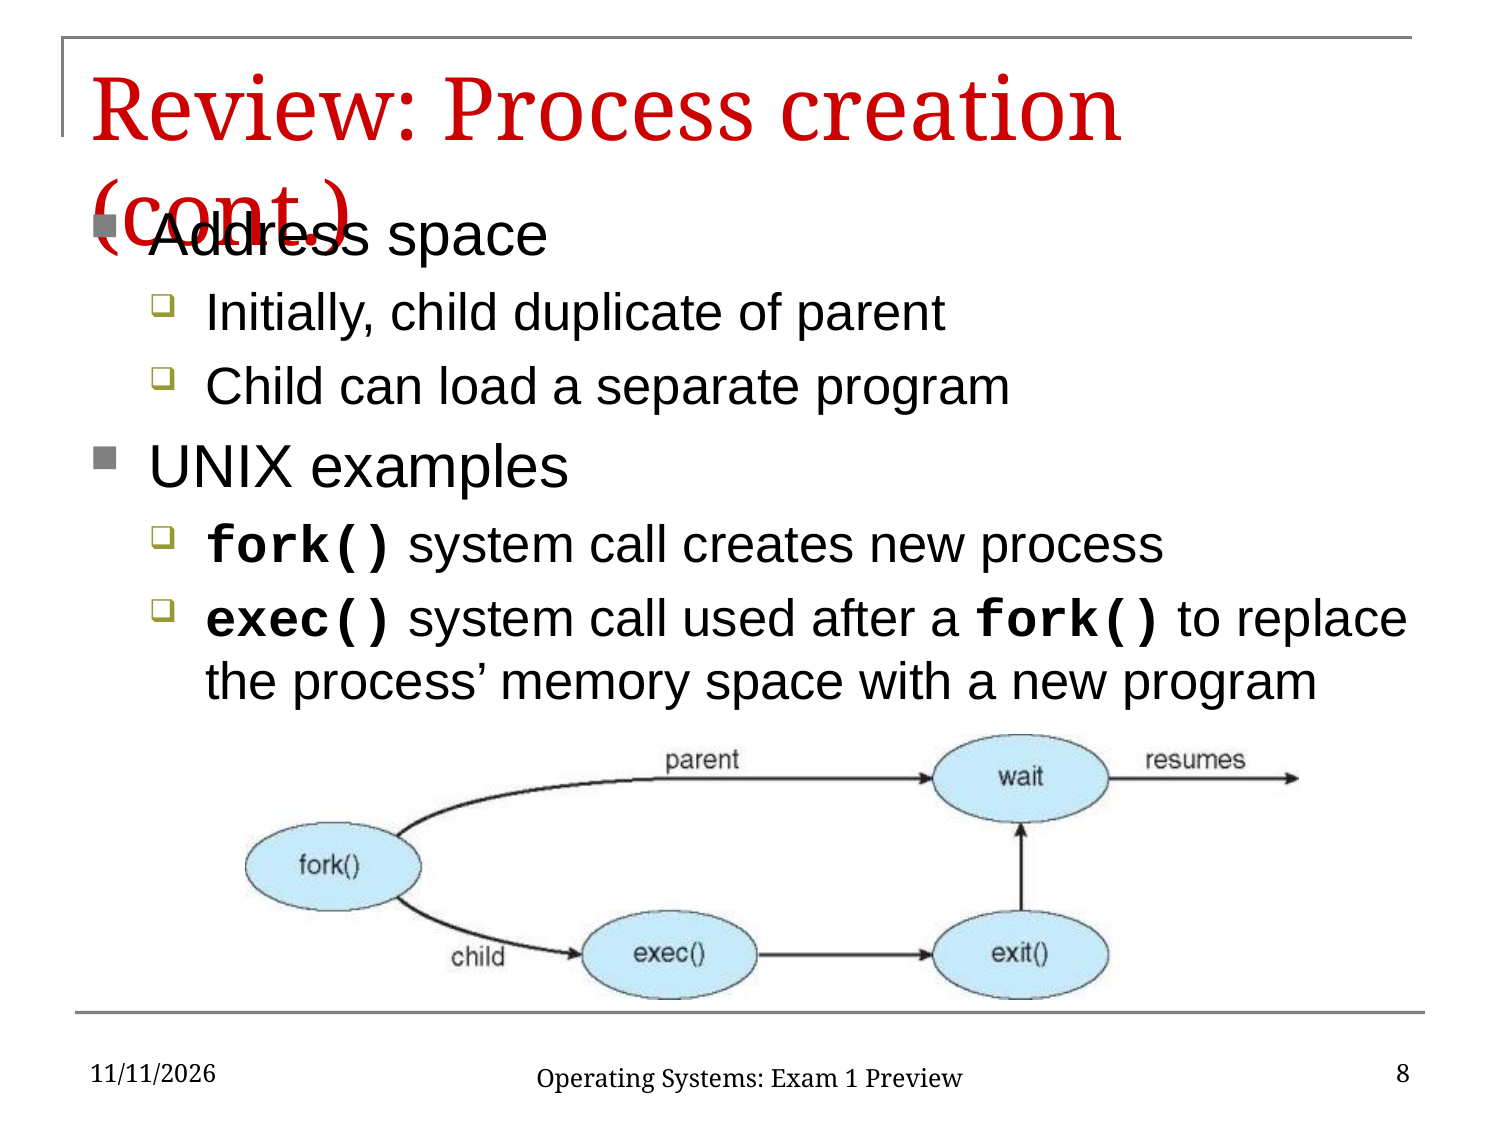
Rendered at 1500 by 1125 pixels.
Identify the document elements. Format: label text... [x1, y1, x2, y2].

footer Operating Systems: Exam 1 Preview [512, 1024, 988, 1101]
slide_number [74, 1023, 426, 1100]
slide_number 8 [1074, 1023, 1426, 1100]
title Review: Process creation (cont.) [75, 45, 1425, 163]
picture [245, 734, 1299, 1001]
list Address space Initially, child duplicate of parent Child can load a separate program UNIX examples fork() system call creates new process exec() system call used after a fork() to replace the process’ memory space with a new program [75, 187, 1425, 738]
